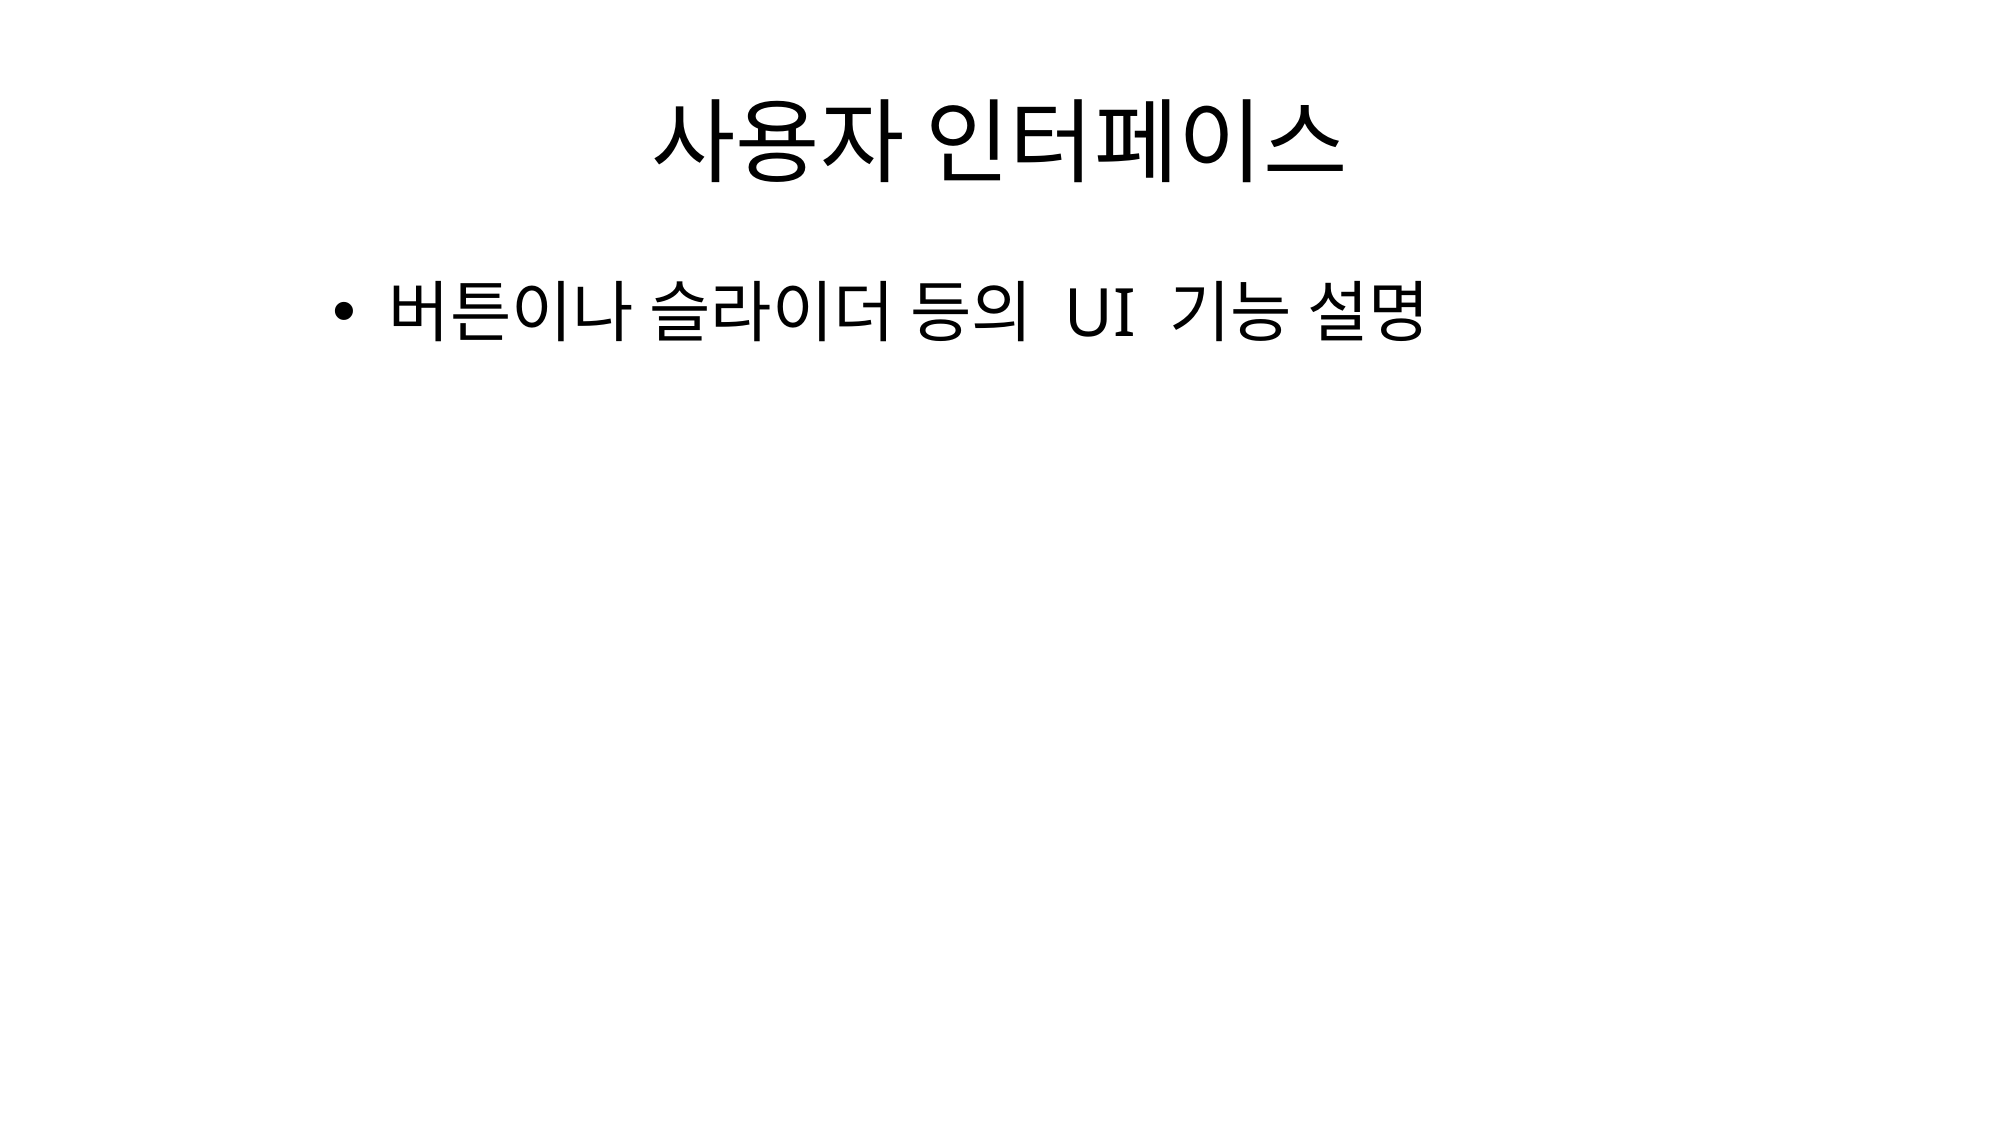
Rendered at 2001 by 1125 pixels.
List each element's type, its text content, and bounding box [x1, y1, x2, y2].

list 버튼이나 슬라이더 등의 UI 기능 설명 [324, 261, 1676, 1006]
title 사용자 인터페이스 [324, 44, 1676, 234]
